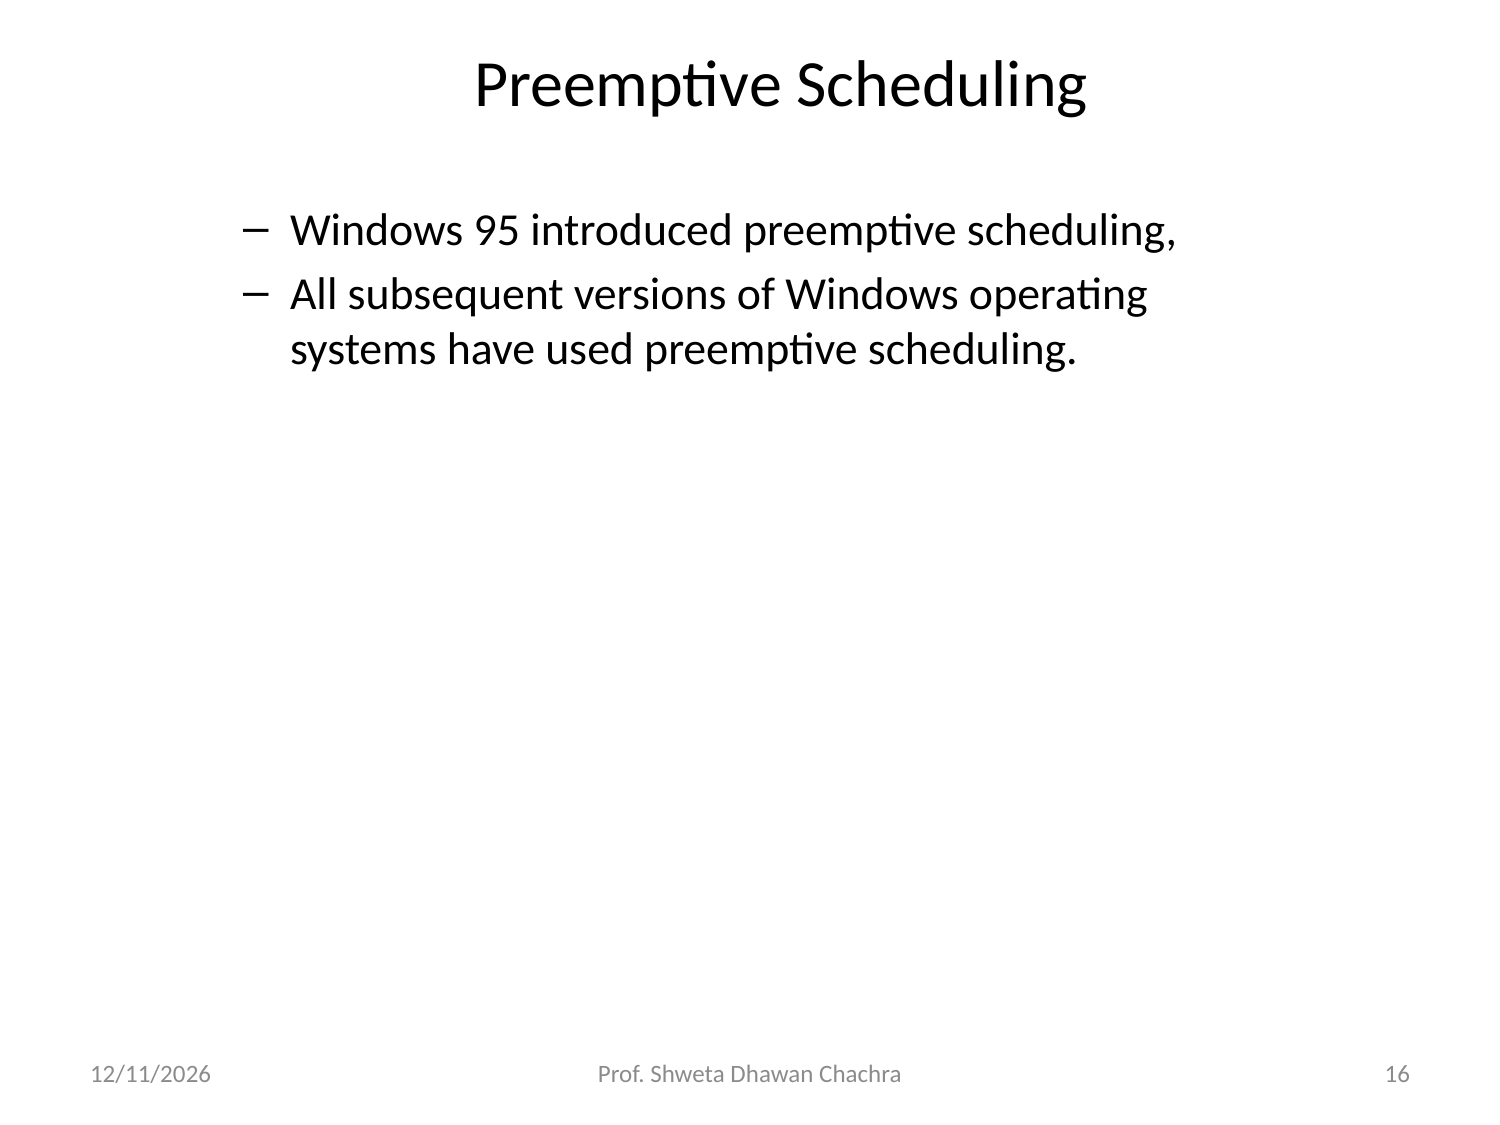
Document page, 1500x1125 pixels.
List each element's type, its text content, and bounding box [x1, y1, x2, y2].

title Preemptive Scheduling [137, 33, 1425, 128]
slide_number 16 [1074, 1042, 1425, 1103]
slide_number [75, 1042, 425, 1103]
footer Prof. Shweta Dhawan Chachra [512, 1042, 988, 1103]
list Windows 95 introduced preemptive scheduling, All subsequent versions of Windows operating systems have used preemptive scheduling. [153, 191, 1313, 978]
